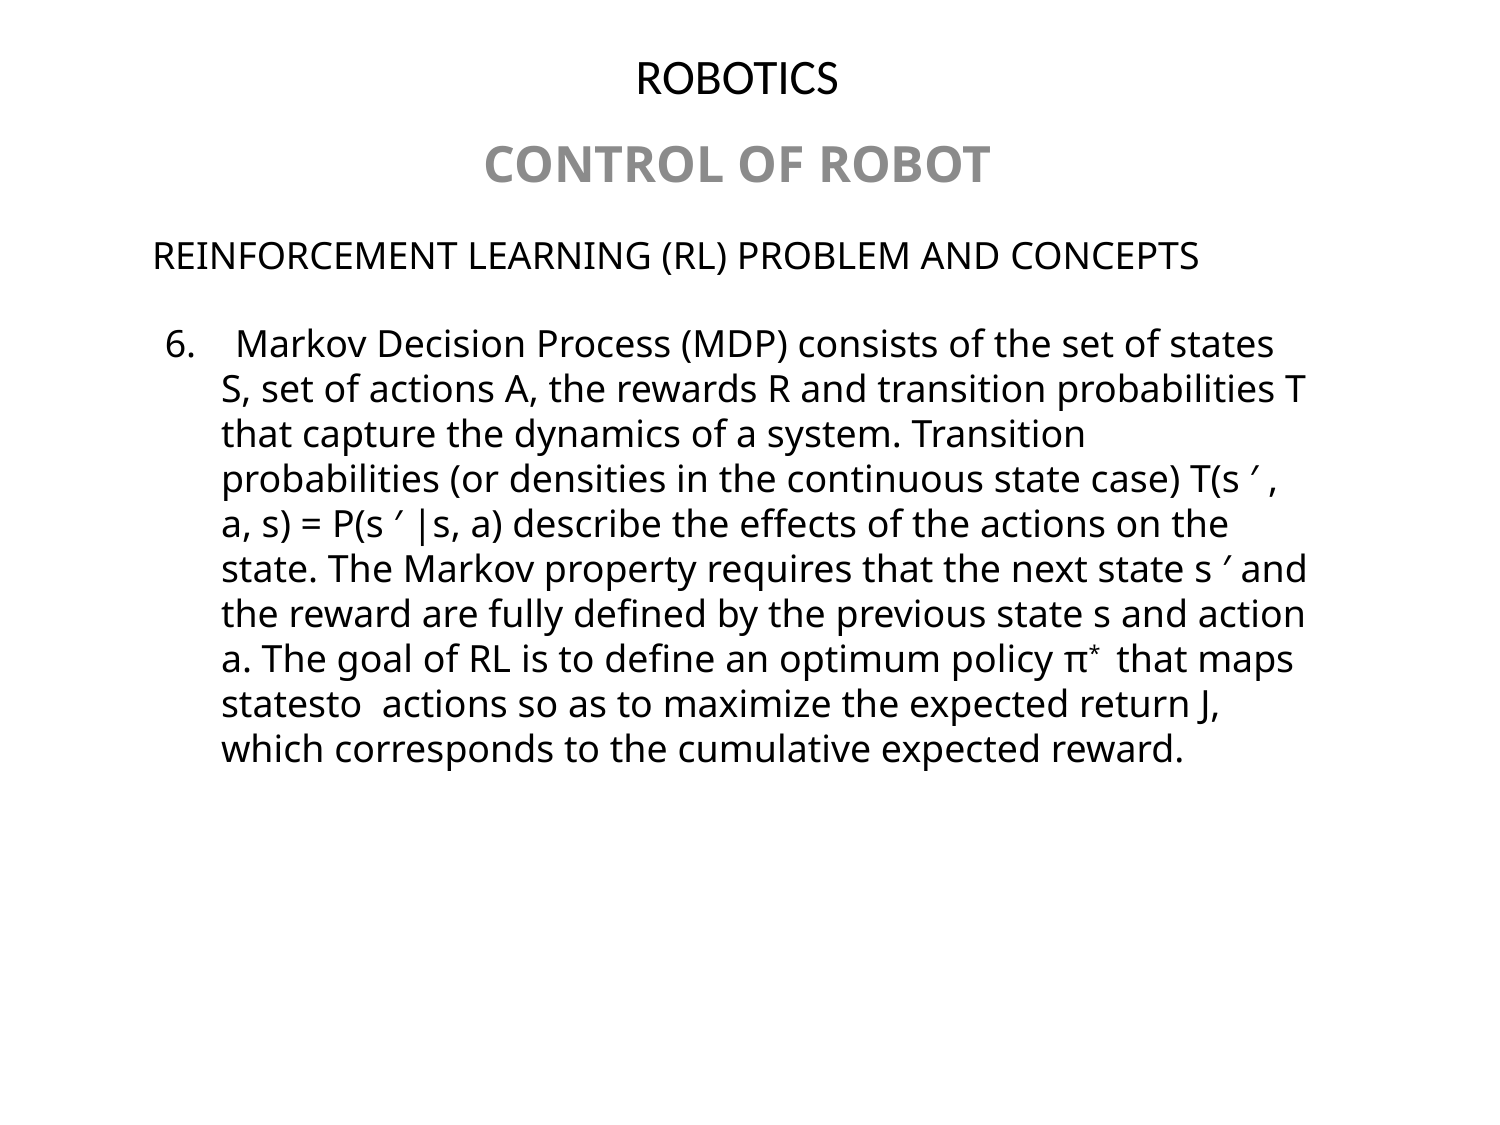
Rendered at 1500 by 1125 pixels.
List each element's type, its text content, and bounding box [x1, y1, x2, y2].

title ROBOTICS [99, 37, 1375, 113]
text_box REINFORCEMENT LEARNING (RL) PROBLEM AND CONCEPTS [137, 224, 1250, 285]
text_box 6. Markov Decision Process (MDP) consists of the set of states S, set of actions A, the rewards R and transition probabilities T that capture the dynamics of a system. Transition probabilities (or densities in the continuous state case) T(s ′ , a, s) = P(s ′ |s, a) describe the effects of the actions on the state. The Markov property requires that the next state s ′ and the reward are fully defined by the previous state s and action a. The goal of RL is to define an optimum policy π* that maps statesto actions so as to maximize the expected return J, which corresponds to the cumulative expected reward. [150, 312, 1325, 778]
subtitle CONTROL OF ROBOT [212, 125, 1263, 200]
text_box [162, 212, 1388, 408]
